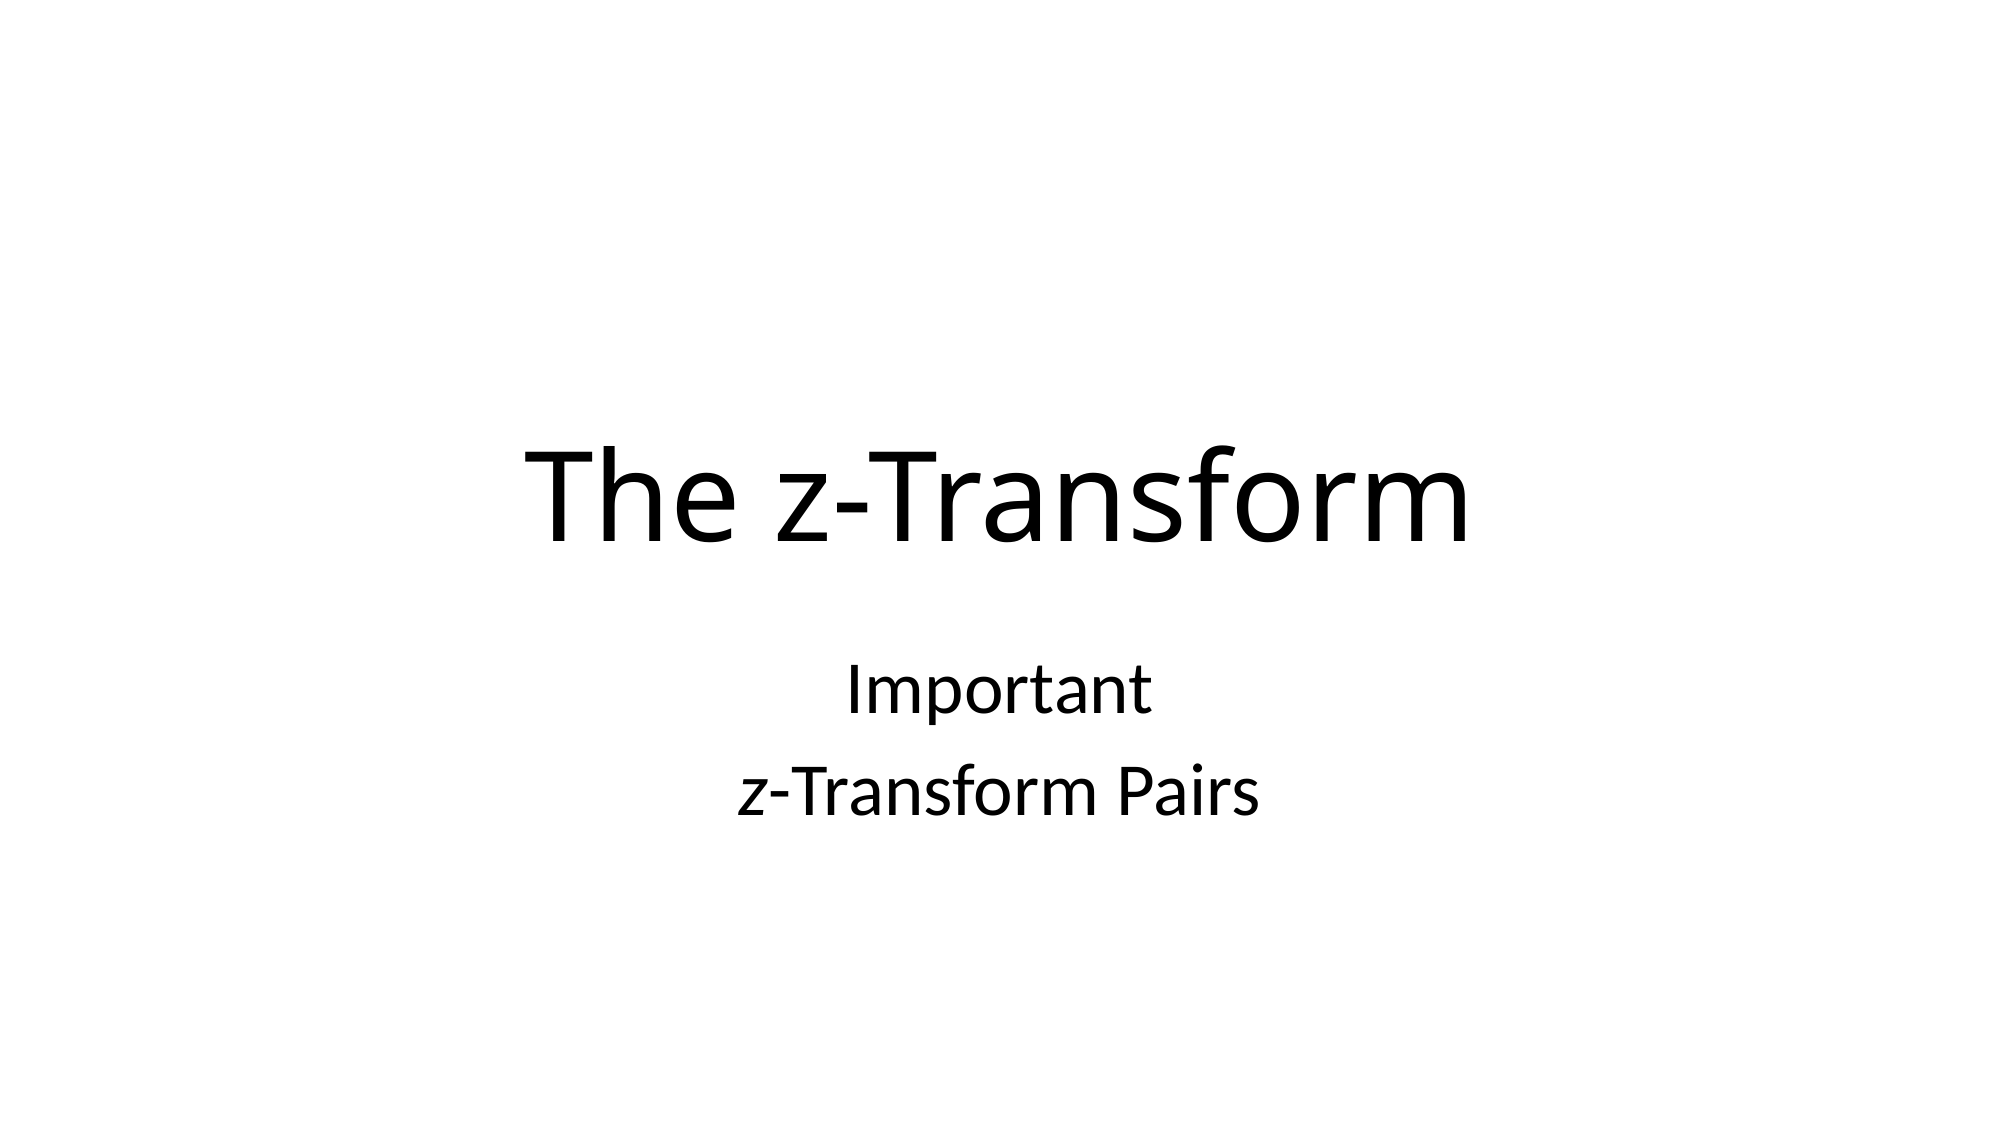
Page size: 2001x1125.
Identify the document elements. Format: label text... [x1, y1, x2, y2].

title The z-Transform [249, 184, 1750, 576]
subtitle Important z-Transform Pairs [664, 640, 1336, 940]
